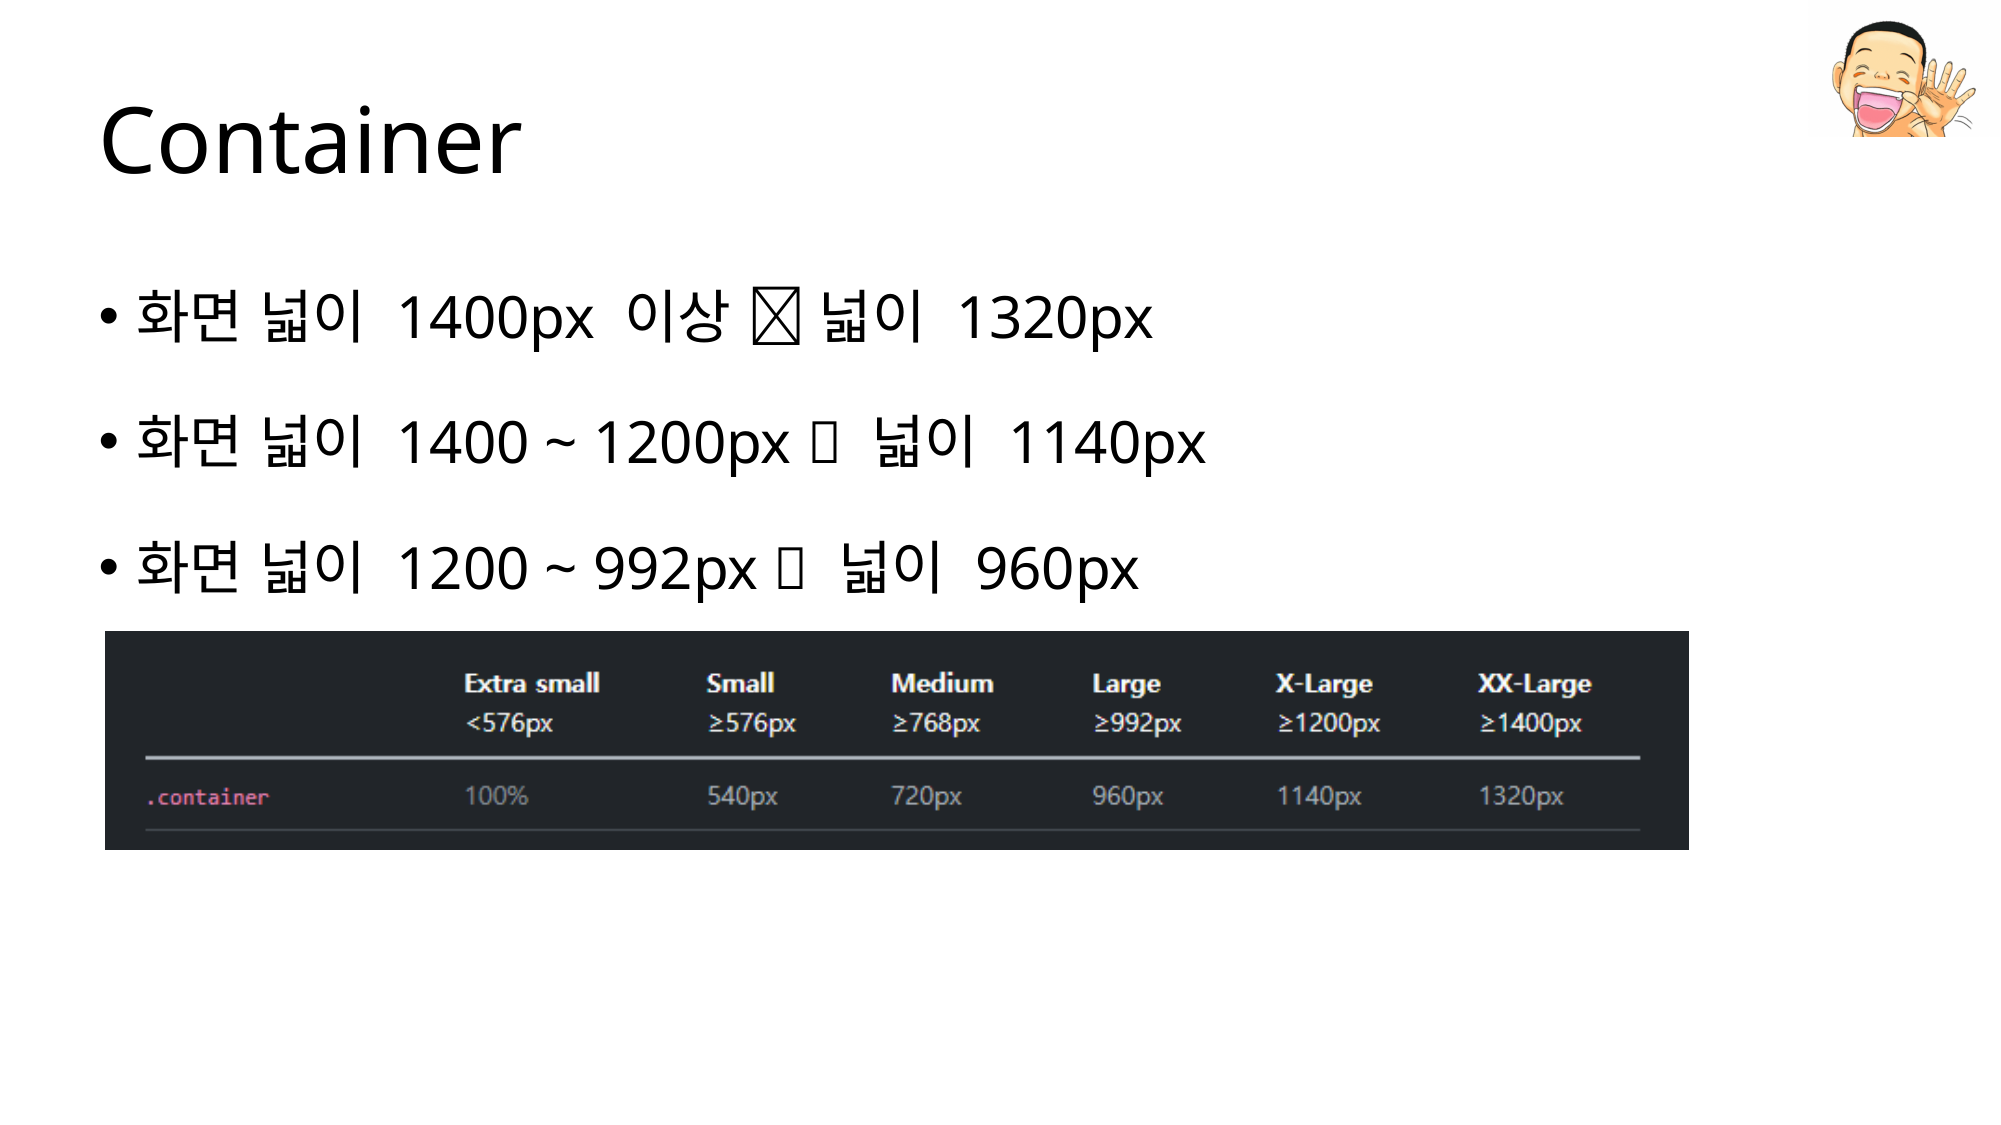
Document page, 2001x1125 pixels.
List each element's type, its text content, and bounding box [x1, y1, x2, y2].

title Container [83, 0, 1931, 218]
picture [105, 631, 1689, 850]
list 화면 넓이 1400px 이상  넓이 1320px 화면 넓이 1400 ~ 1200px  넓이 1140px 화면 넓이 1200 ~ 992px  넓이 960px [83, 237, 1931, 1092]
picture [1931, 0, 2000, 137]
